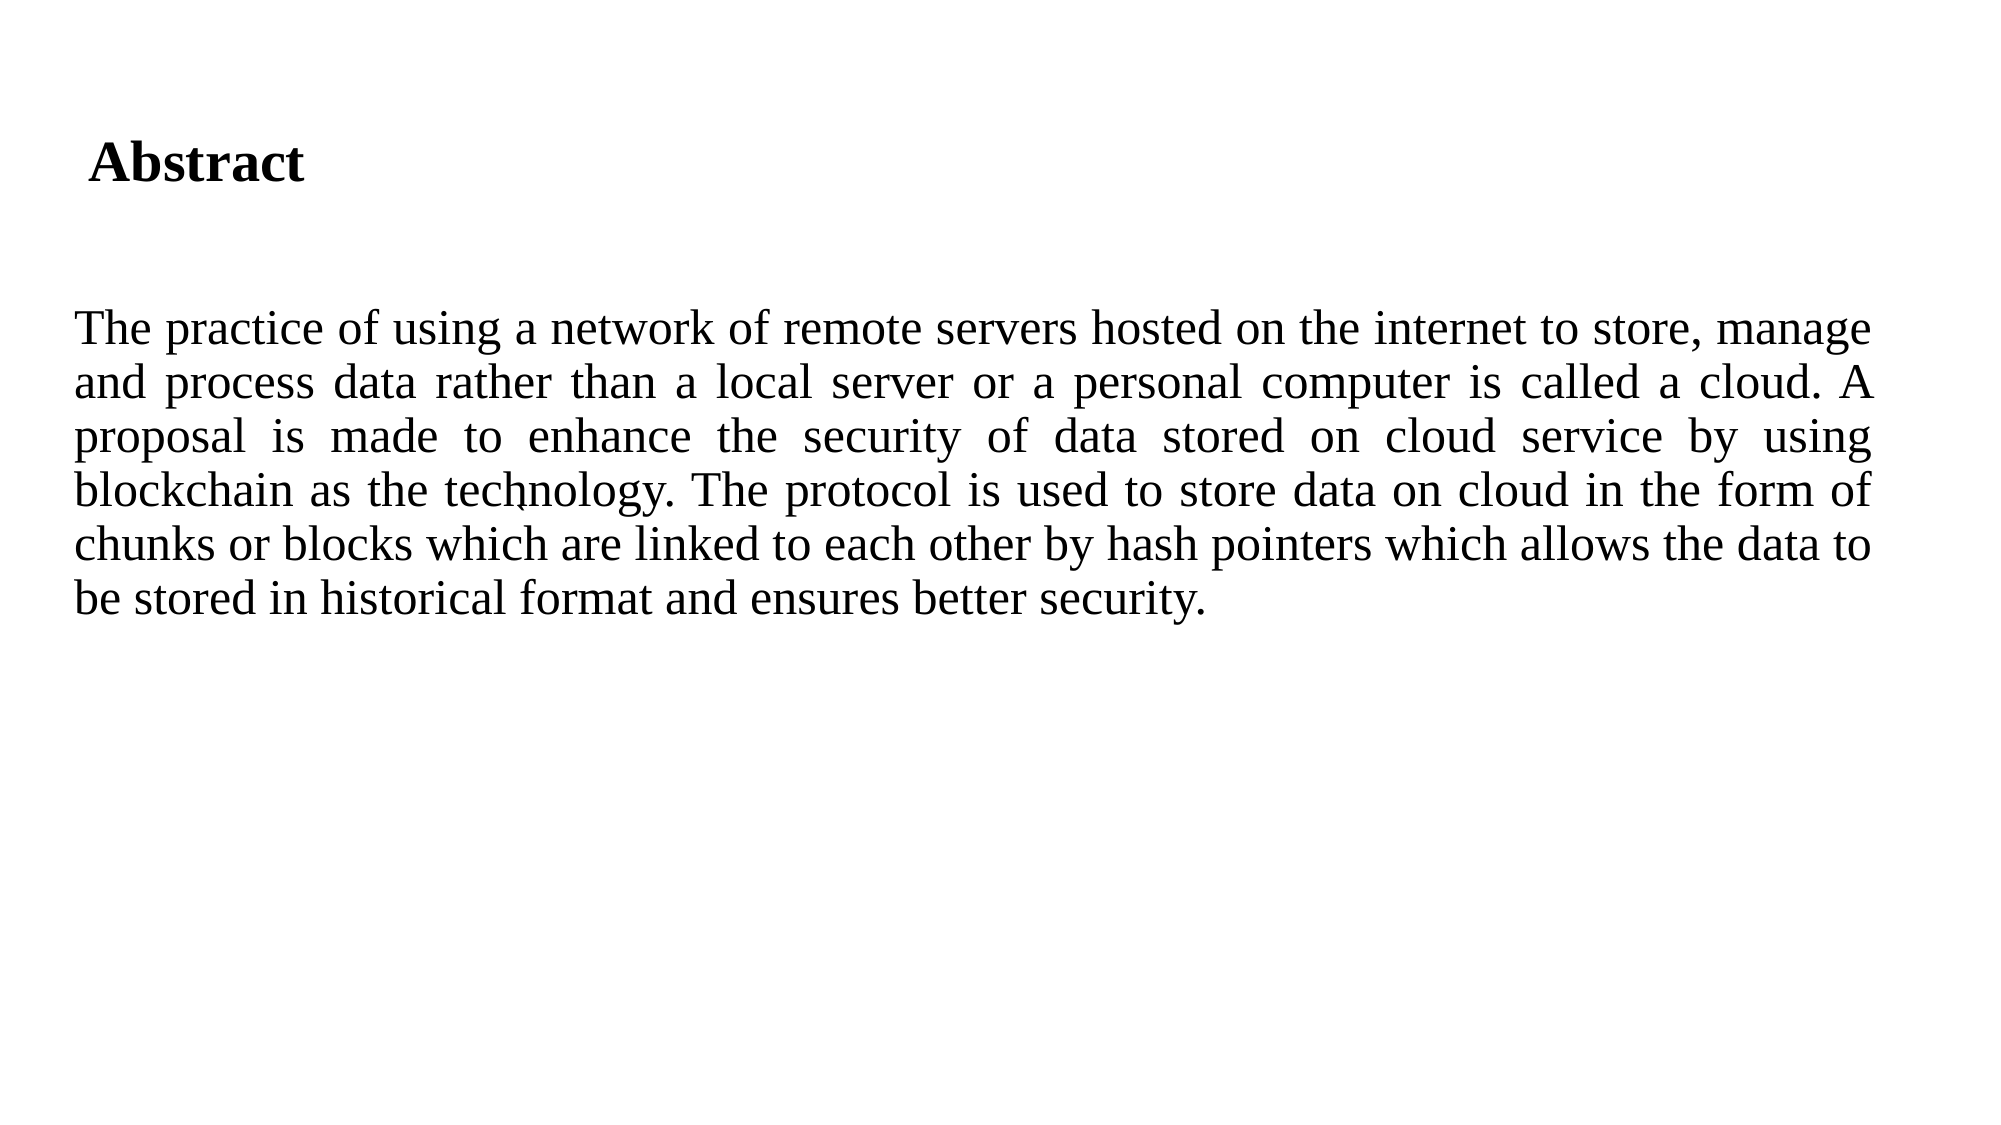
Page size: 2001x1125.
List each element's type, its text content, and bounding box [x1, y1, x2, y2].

title Abstract [59, 117, 1837, 268]
text_box ` [500, 486, 1500, 547]
list The practice of using a network of remote servers hosted on the internet to store, manage and process data rather than a local server or a personal computer is called a cloud. A proposal is made to enhance the security of data stored on cloud service by using blockchain as the technology. The protocol is used to store data on cloud in the form of chunks or blocks which are linked to each other by hash pointers which allows the data to be stored in historical format and ensures better security. [59, 294, 1889, 917]
